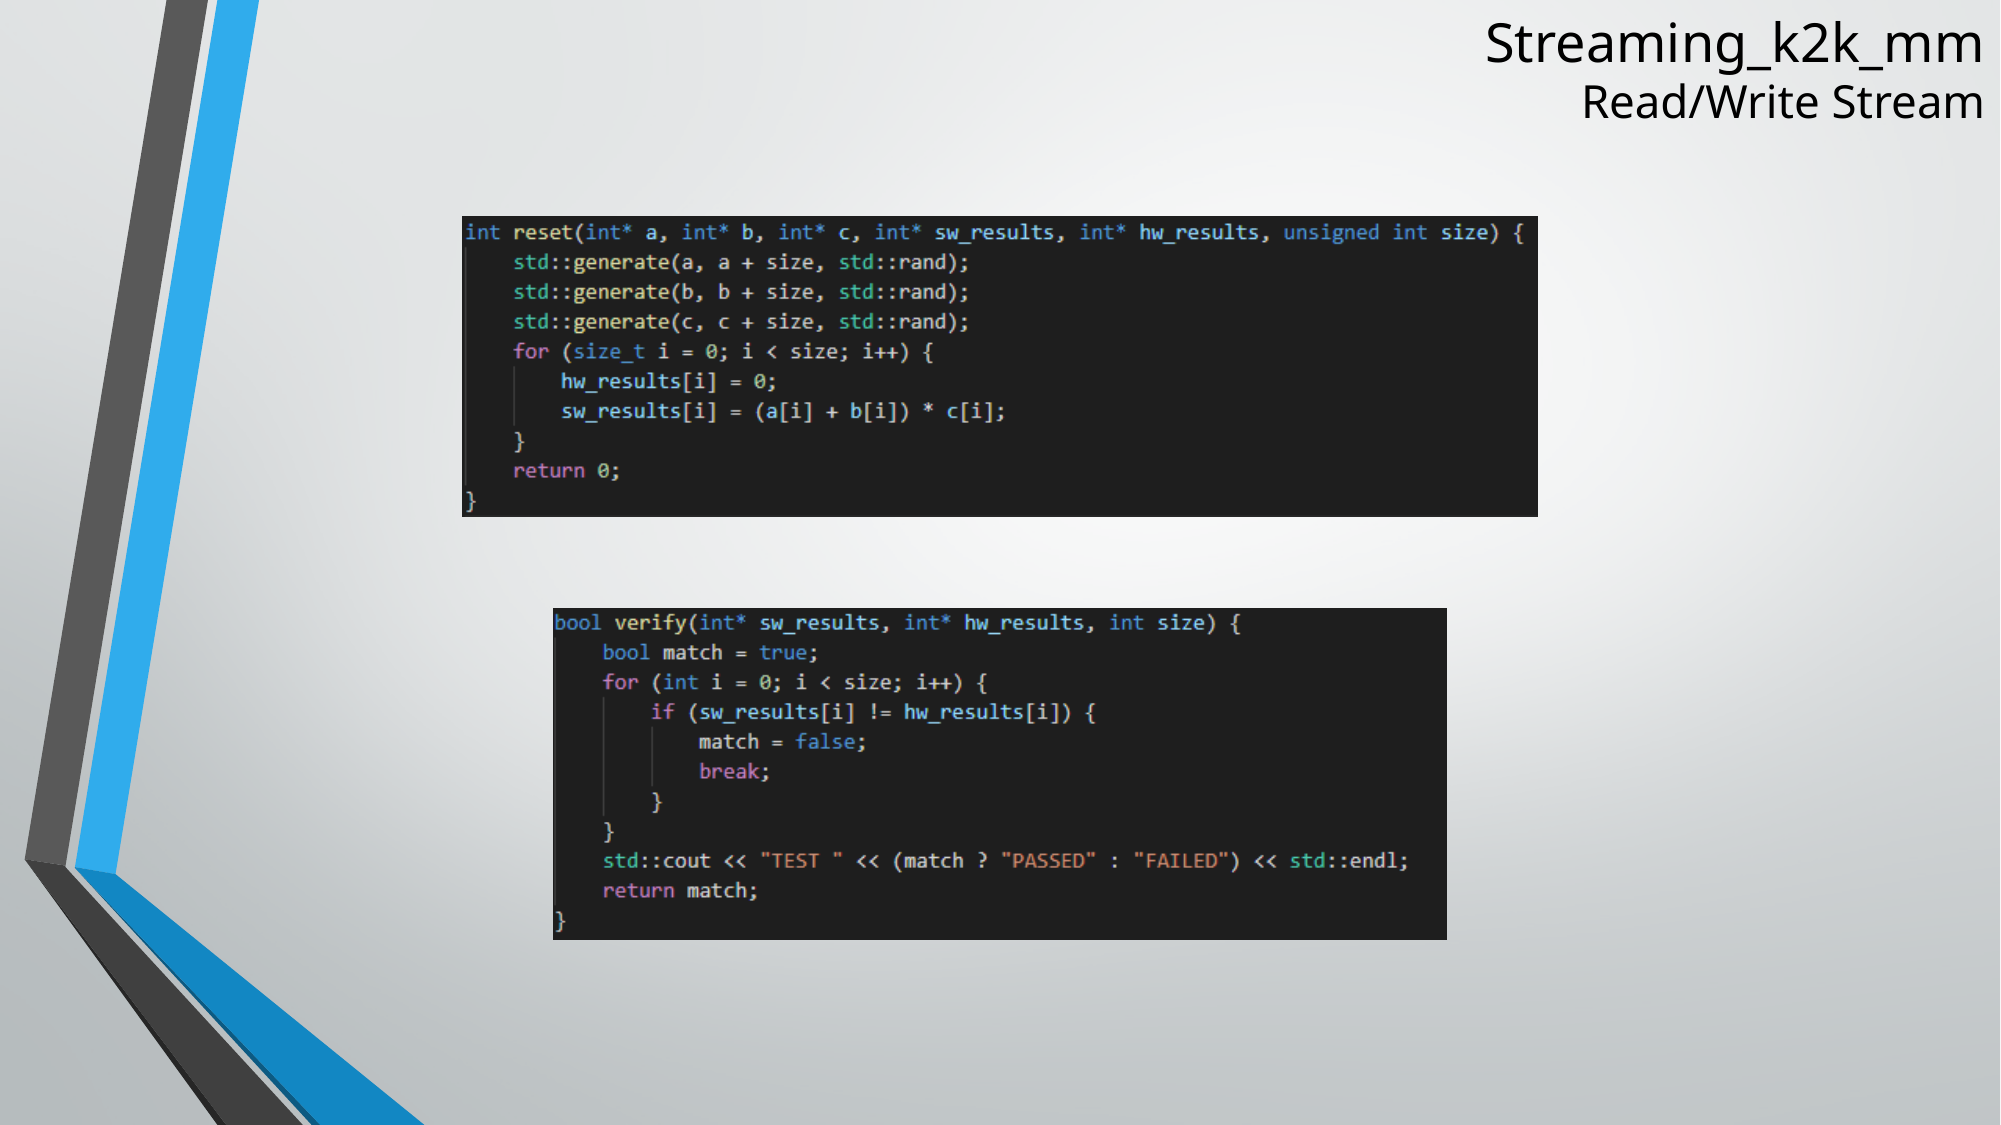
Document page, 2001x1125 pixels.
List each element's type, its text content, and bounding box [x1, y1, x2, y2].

picture [462, 215, 1538, 517]
picture [553, 608, 1447, 941]
title Streaming_k2k_mm Read/Write Stream [826, 0, 2000, 218]
